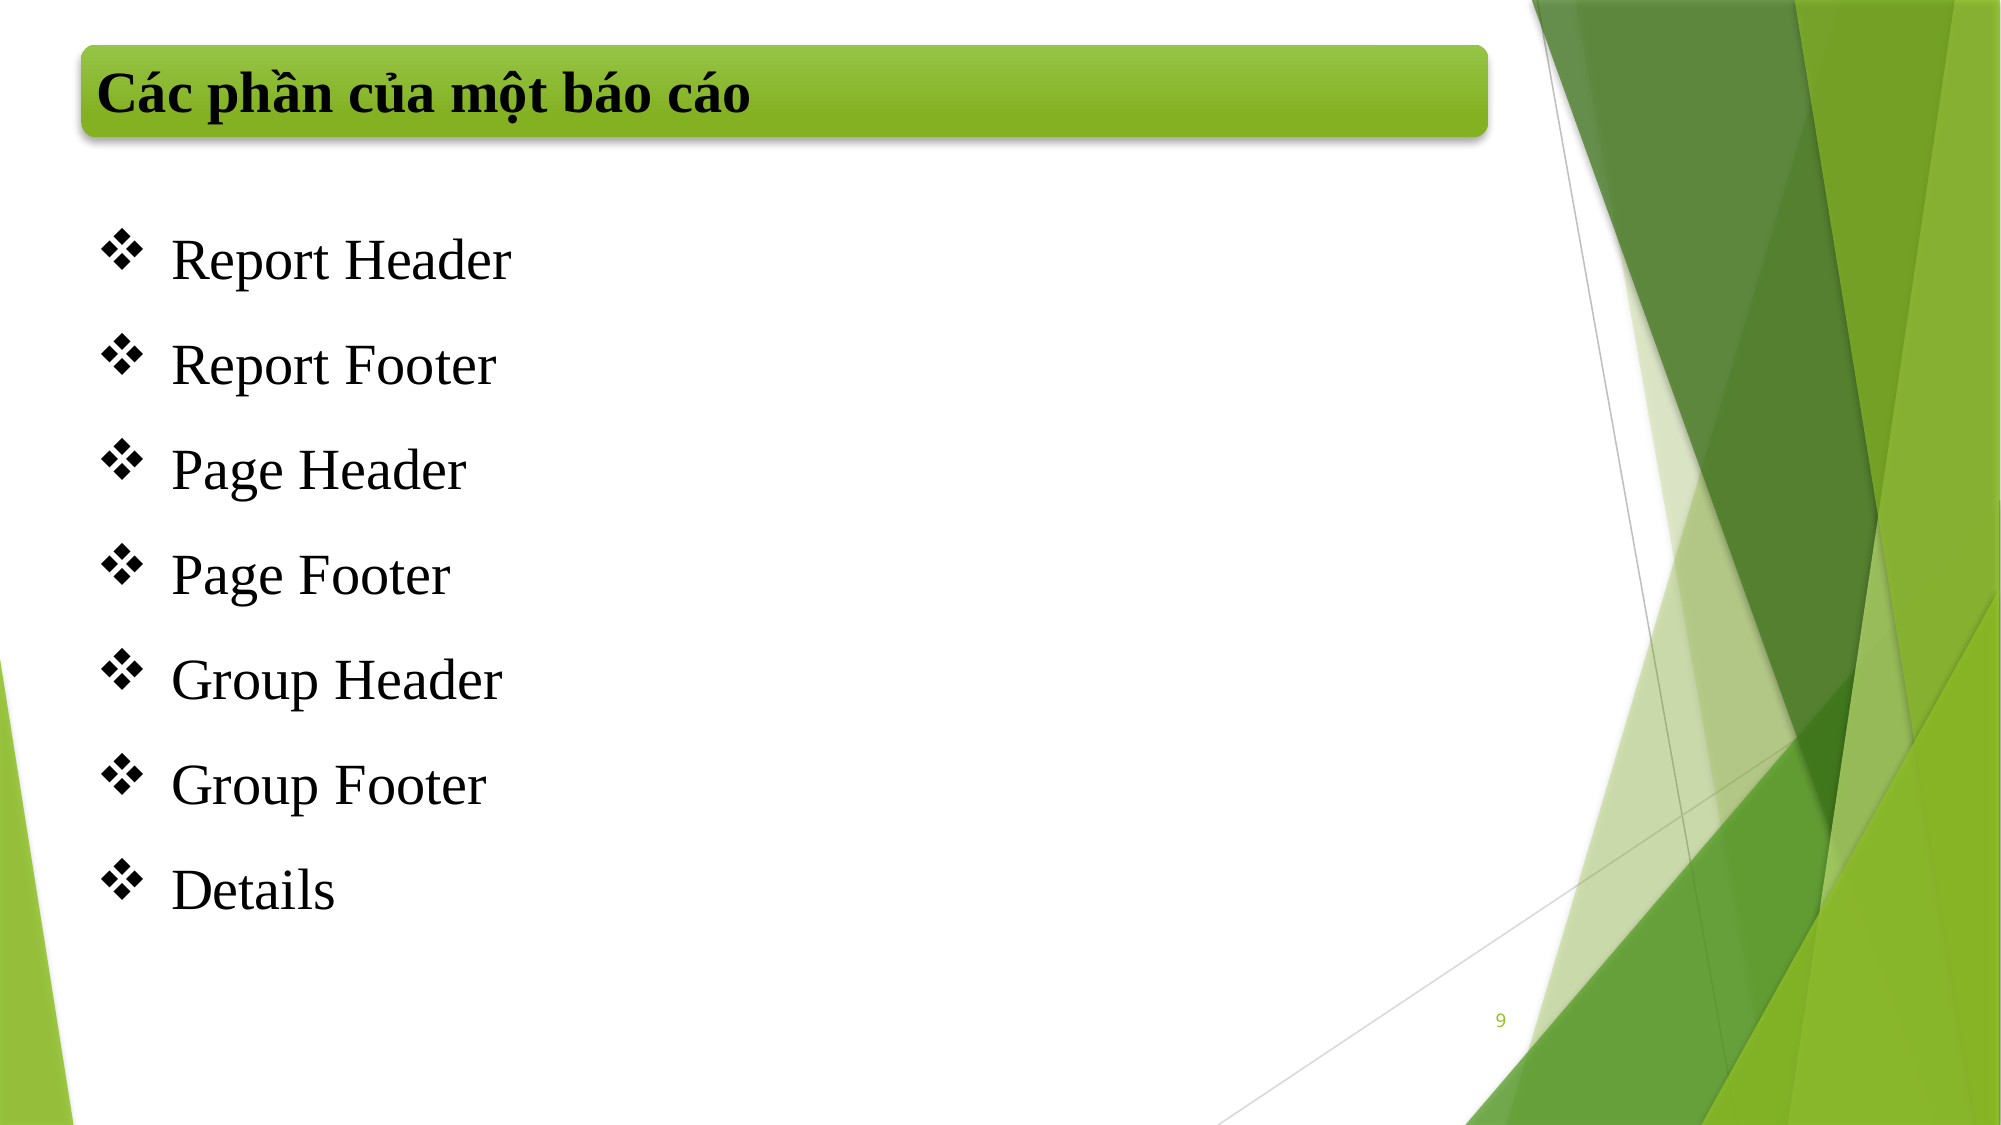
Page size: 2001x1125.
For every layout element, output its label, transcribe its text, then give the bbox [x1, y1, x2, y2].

text_box Các phần của một báo cáo [81, 46, 835, 131]
text_box Report Header Report Footer Page Header Page Footer Group Header Group Footer Details [81, 179, 1489, 929]
slide_number 9 [1409, 991, 1522, 1051]
text_box [84, 44, 1489, 138]
